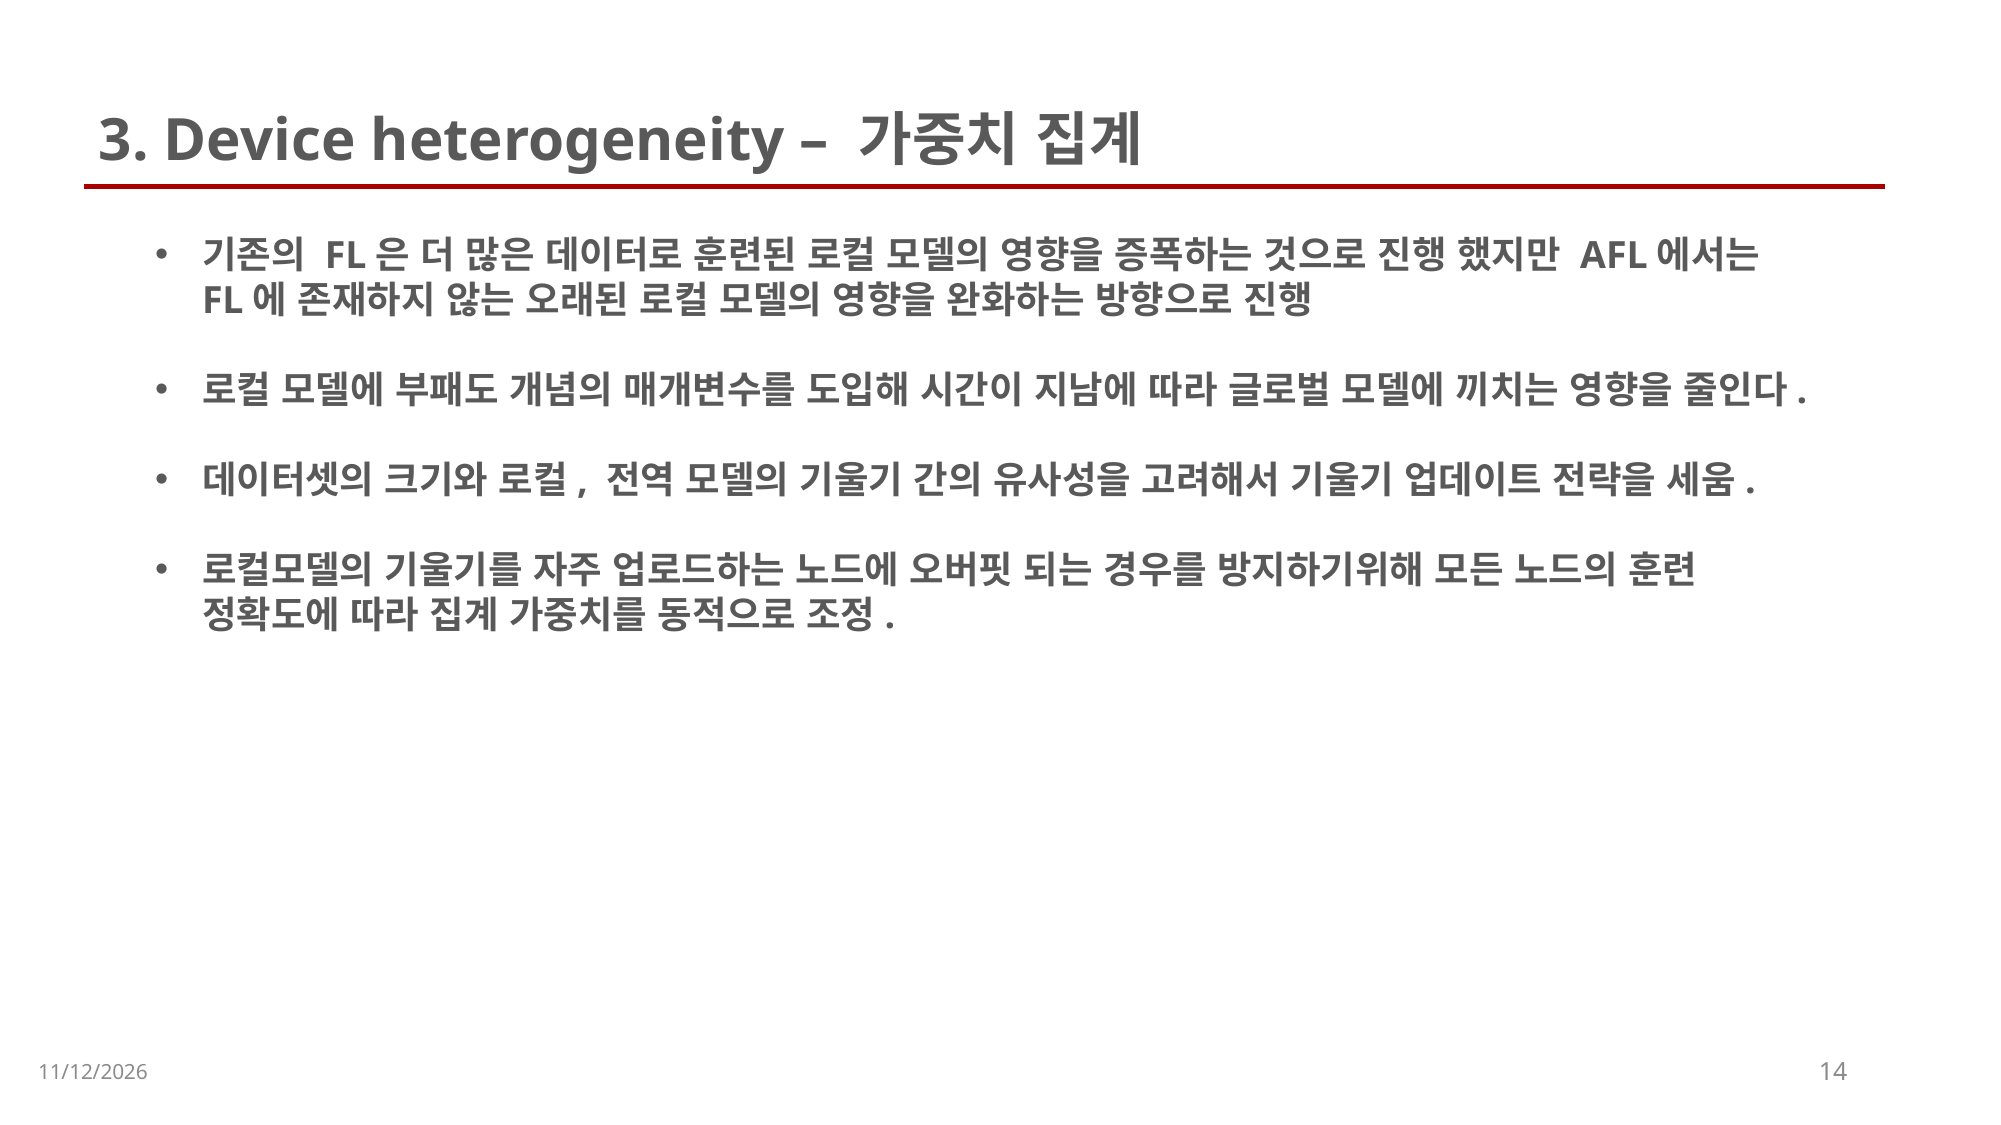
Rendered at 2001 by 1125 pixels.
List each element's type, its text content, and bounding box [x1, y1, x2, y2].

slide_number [23, 1042, 474, 1103]
text_box 3. Device heterogeneity – 가중치 집계 [84, 94, 1483, 180]
slide_number 14 [1412, 1042, 1863, 1103]
text_box 기존의 FL은 더 많은 데이터로 훈련된 로컬 모델의 영향을 증폭하는 것으로 진행 했지만 AFL에서는 FL에 존재하지 않는 오래된 로컬 모델의 영향을 완화하는 방향으로 진행 로컬 모델에 부패도 개념의 매개변수를 도입해 시간이 지남에 따라 글로벌 모델에 끼치는 영향을 줄인다. 데이터셋의 크기와 로컬, 전역 모델의 기울기 간의 유사성을 고려해서 기울기 업데이트 전략을 세움. 로컬모델의 기울기를 자주 업로드하는 노드에 오버핏 되는 경우를 방지하기위해 모든 노드의 훈련 정확도에 따라 집계 가중치를 동적으로 조정. [140, 224, 1829, 644]
